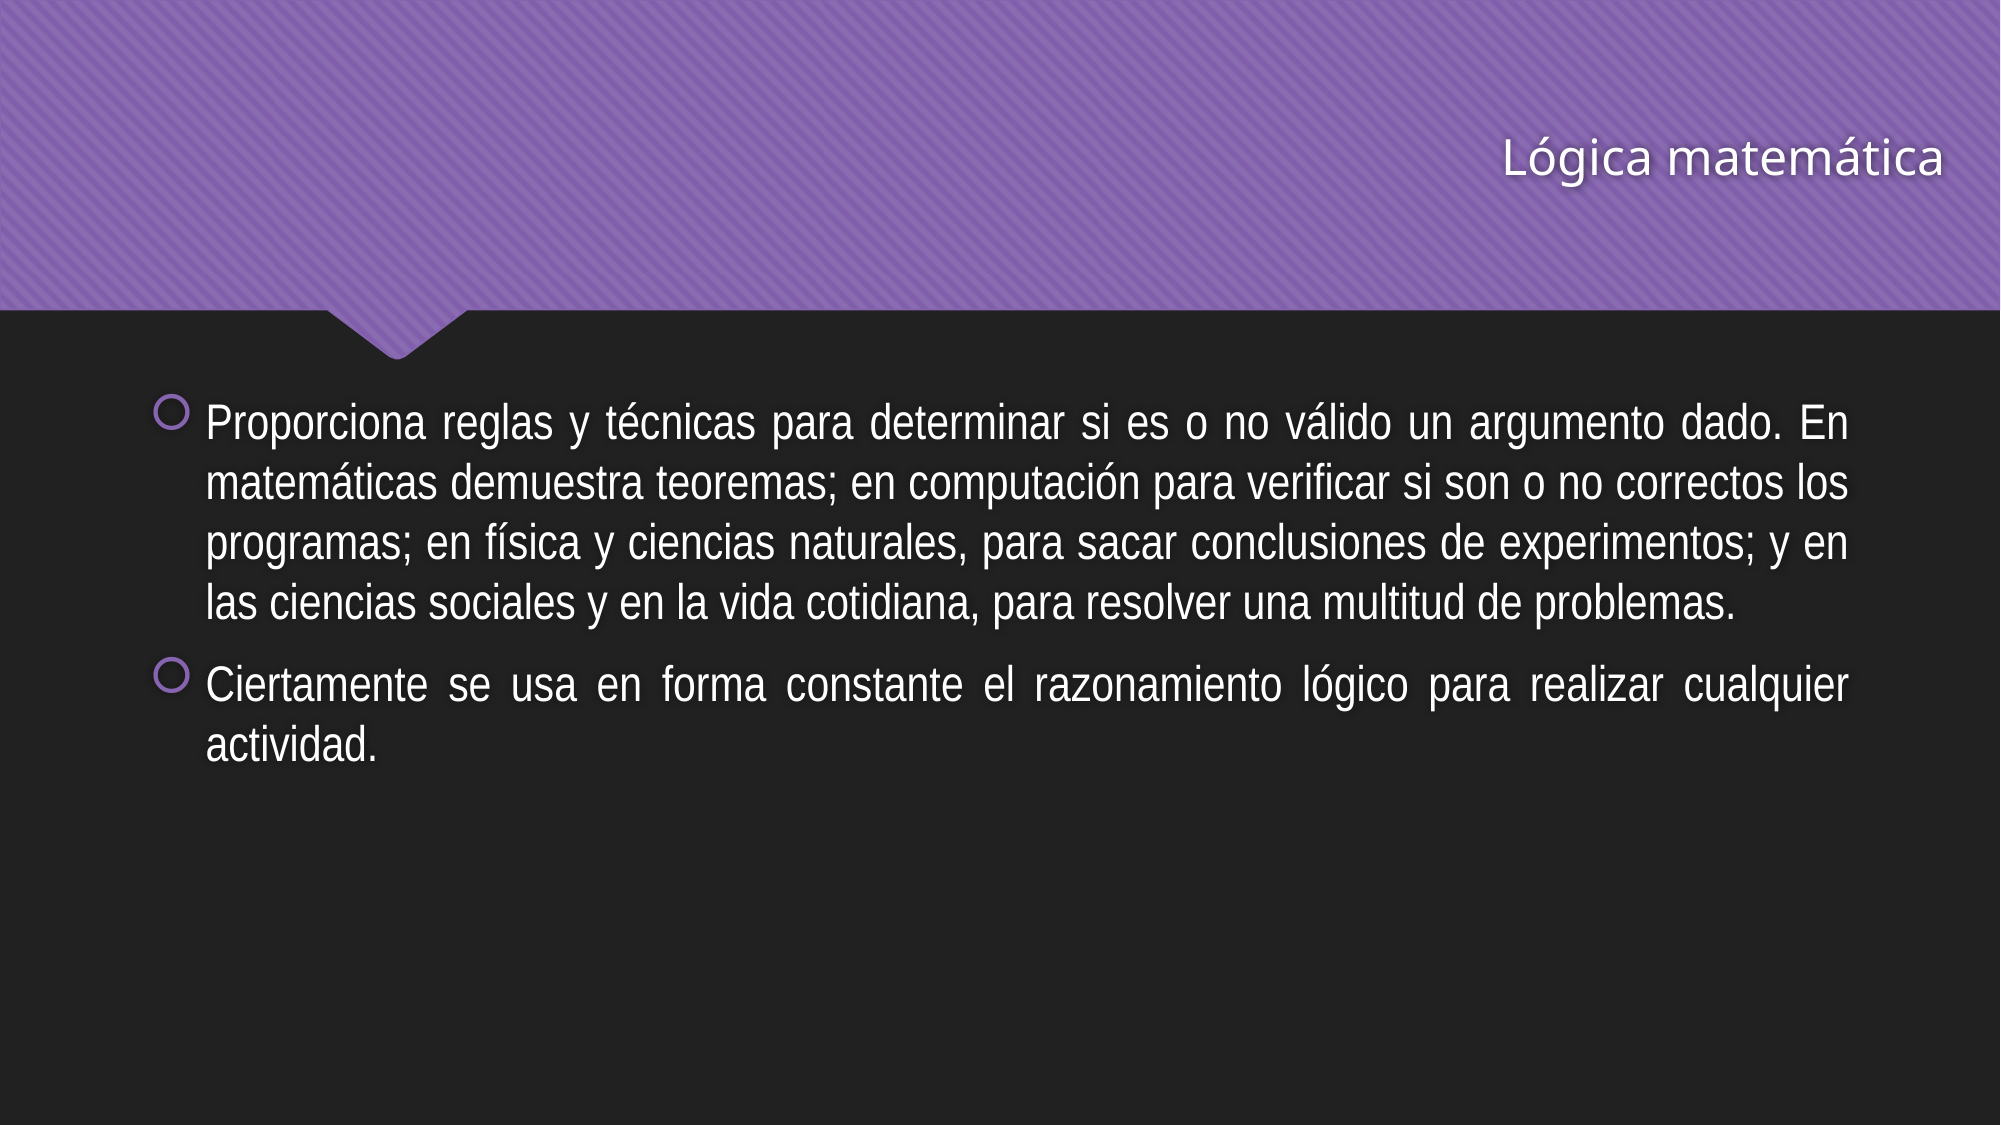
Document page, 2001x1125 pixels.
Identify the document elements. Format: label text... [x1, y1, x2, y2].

title Lógica matemática [235, 59, 1961, 194]
list Proporciona reglas y técnicas para determinar si es o no válido un argumento dado. En matemáticas demuestra teoremas; en computación para verificar si son o no correctos los programas; en física y ciencias naturales, para sacar conclusiones de experimentos; y en las ciencias sociales y en la vida cotidiana, para resolver una multitud de problemas. Ciertamente se usa en forma constante el razonamiento lógico para realizar cualquier actividad. [134, 364, 1866, 962]
